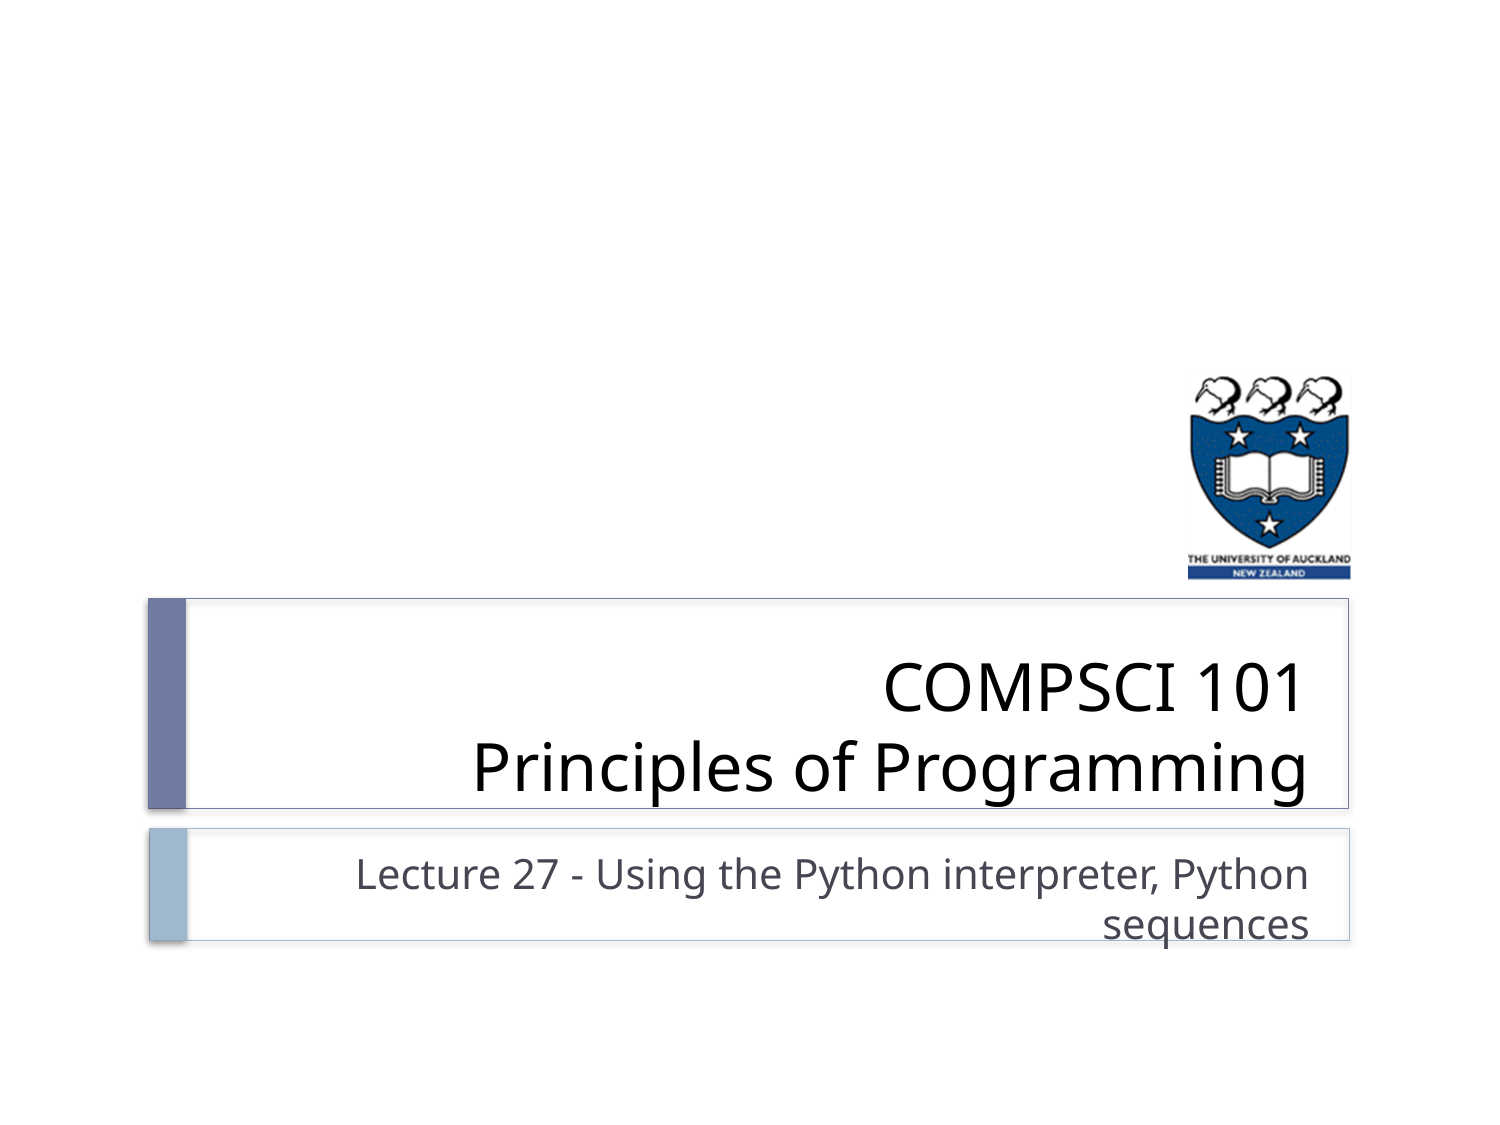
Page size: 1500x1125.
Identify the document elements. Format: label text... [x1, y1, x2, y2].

subtitle Lecture 27 - Using the Python interpreter, Python sequences [200, 840, 1325, 929]
picture [1187, 374, 1353, 582]
title COMPSCI 101 Principles of Programming [200, 637, 1325, 800]
